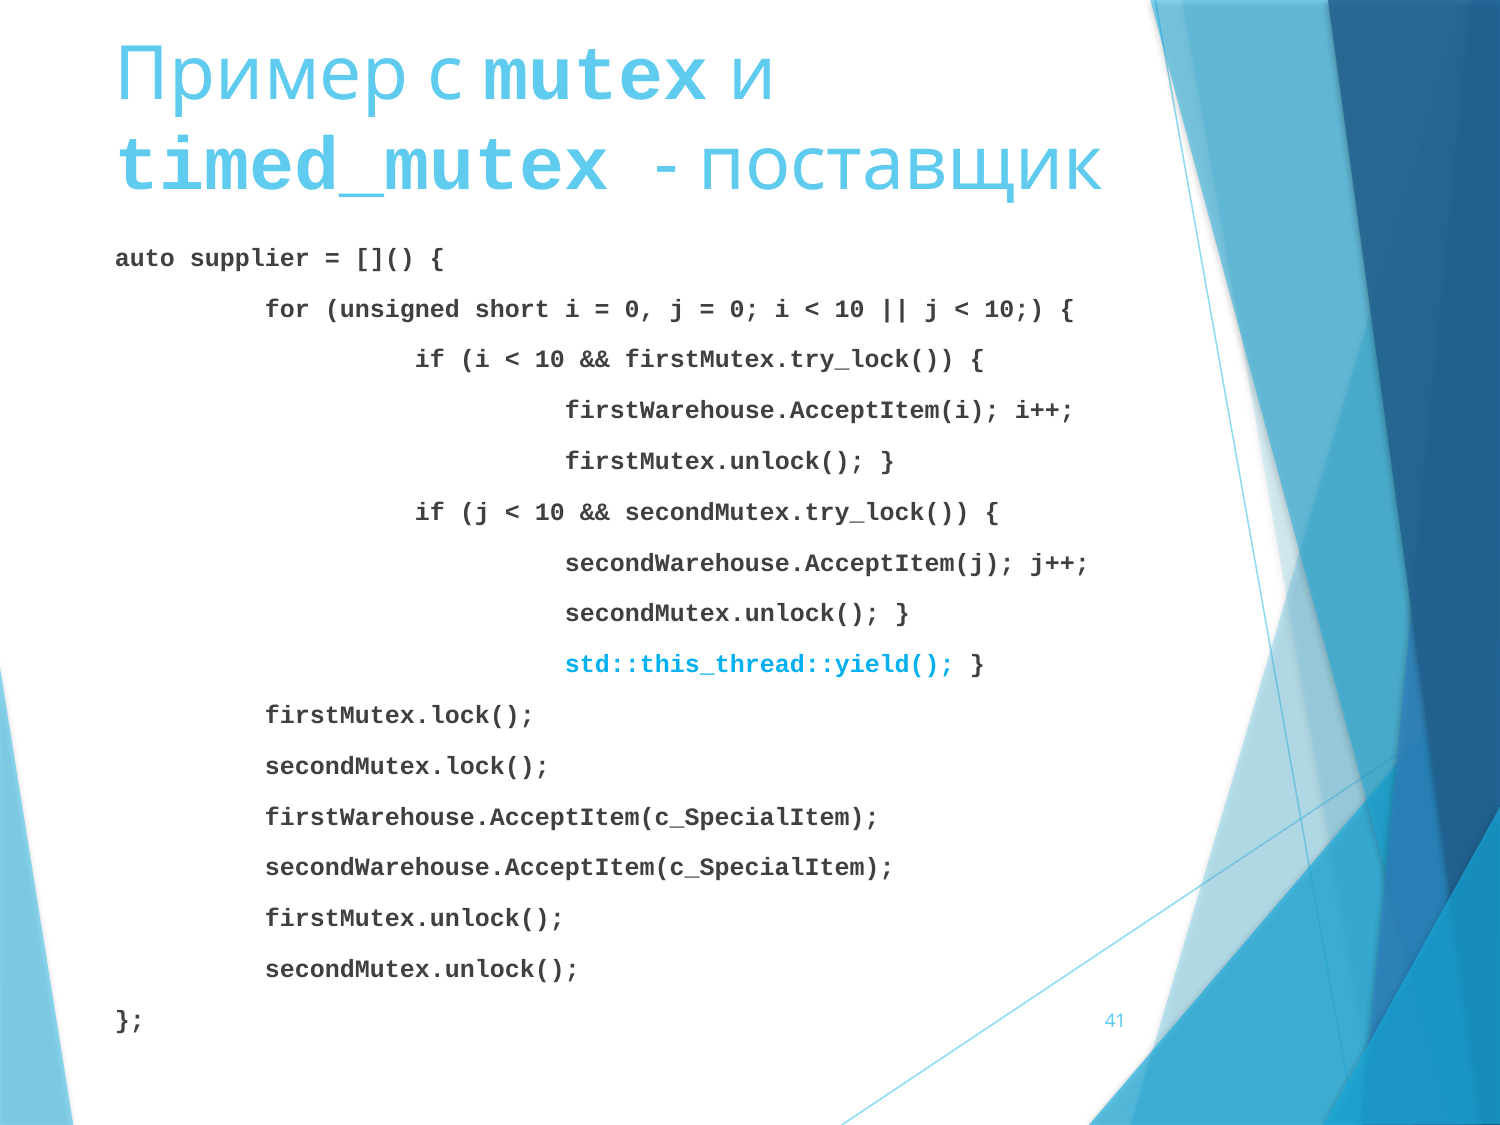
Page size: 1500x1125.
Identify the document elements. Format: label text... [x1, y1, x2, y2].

list auto supplier = []() { for (unsigned short i = 0, j = 0; i < 10 || j < 10;) { if (i < 10 && firstMutex.try_lock()) { firstWarehouse.AcceptItem(i); i++; firstMutex.unlock(); } if (j < 10 && secondMutex.try_lock()) { secondWarehouse.AcceptItem(j); j++; secondMutex.unlock(); } std::this_thread::yield(); } firstMutex.lock(); secondMutex.lock(); firstWarehouse.AcceptItem(c_SpecialItem); secondWarehouse.AcceptItem(c_SpecialItem); firstMutex.unlock(); secondMutex.unlock(); }; [99, 233, 1233, 992]
slide_number 41 [1057, 991, 1142, 1051]
title Пример с mutex и timed_mutex - поставщик [99, 17, 1142, 233]
